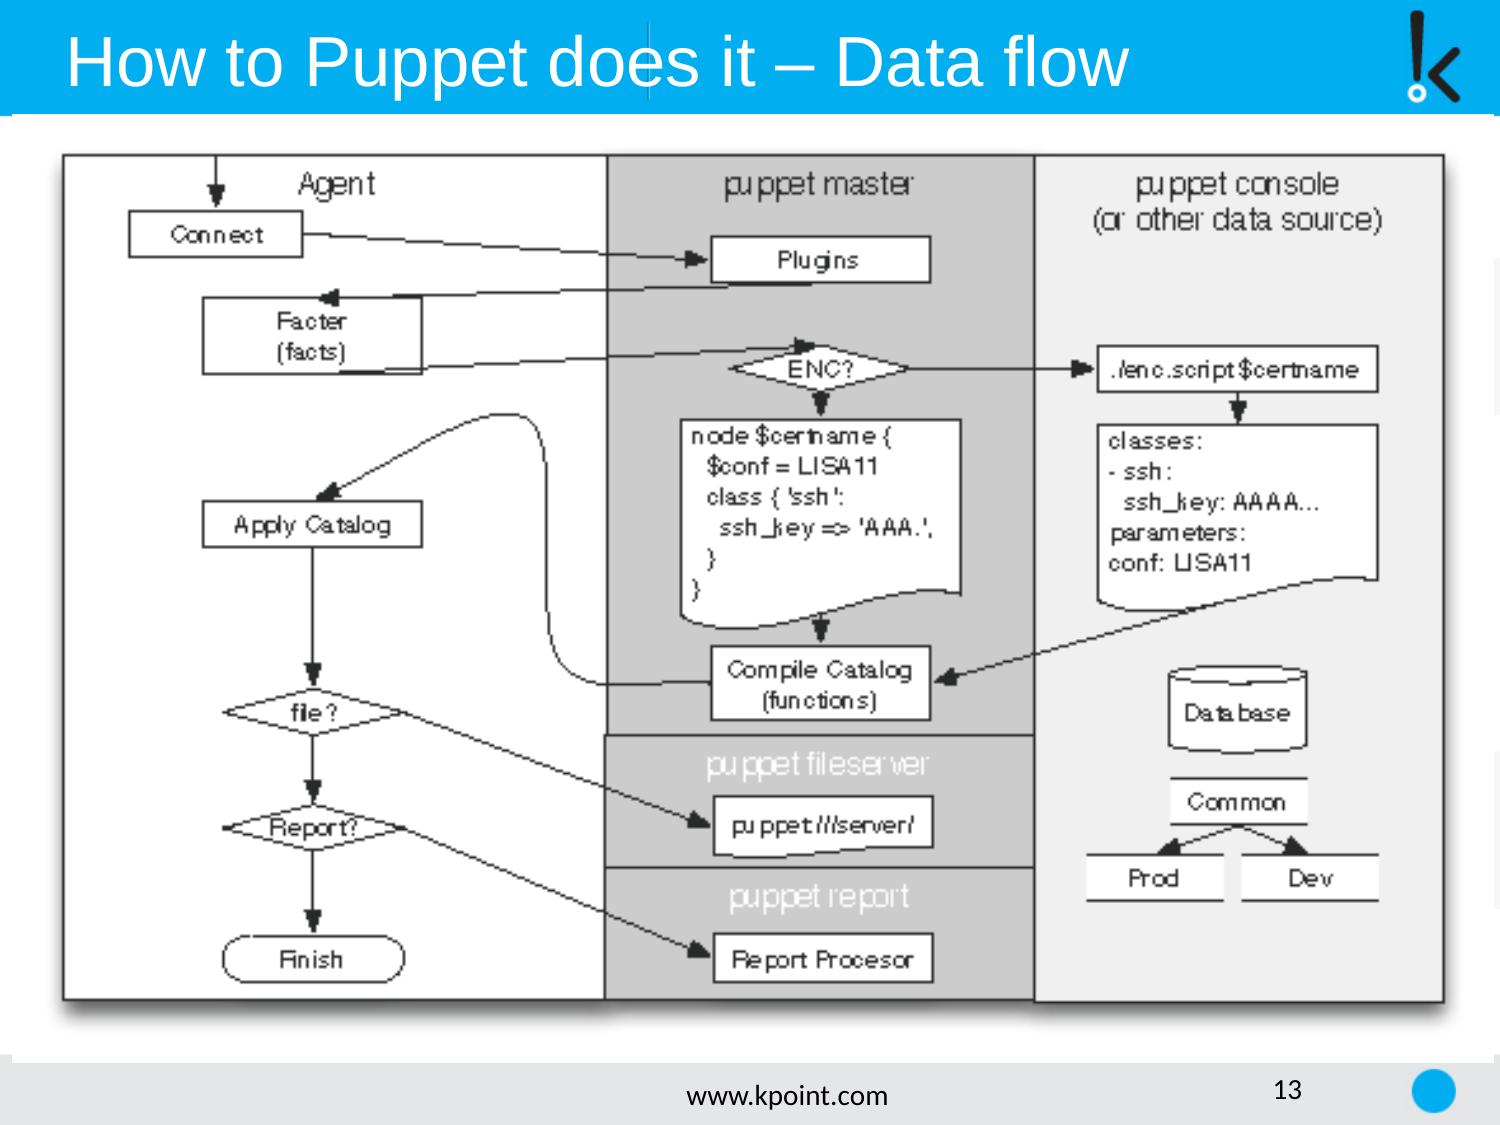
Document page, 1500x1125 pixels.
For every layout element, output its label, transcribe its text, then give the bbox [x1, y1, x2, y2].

list How to Puppet does it – Data flow [50, 3, 1450, 109]
picture [0, 115, 1500, 1125]
picture [1450, 88, 1459, 102]
picture [1450, 48, 1459, 61]
slide_number 13 [1112, 1071, 1463, 1123]
footer www.kpoint.com [549, 1071, 1025, 1125]
